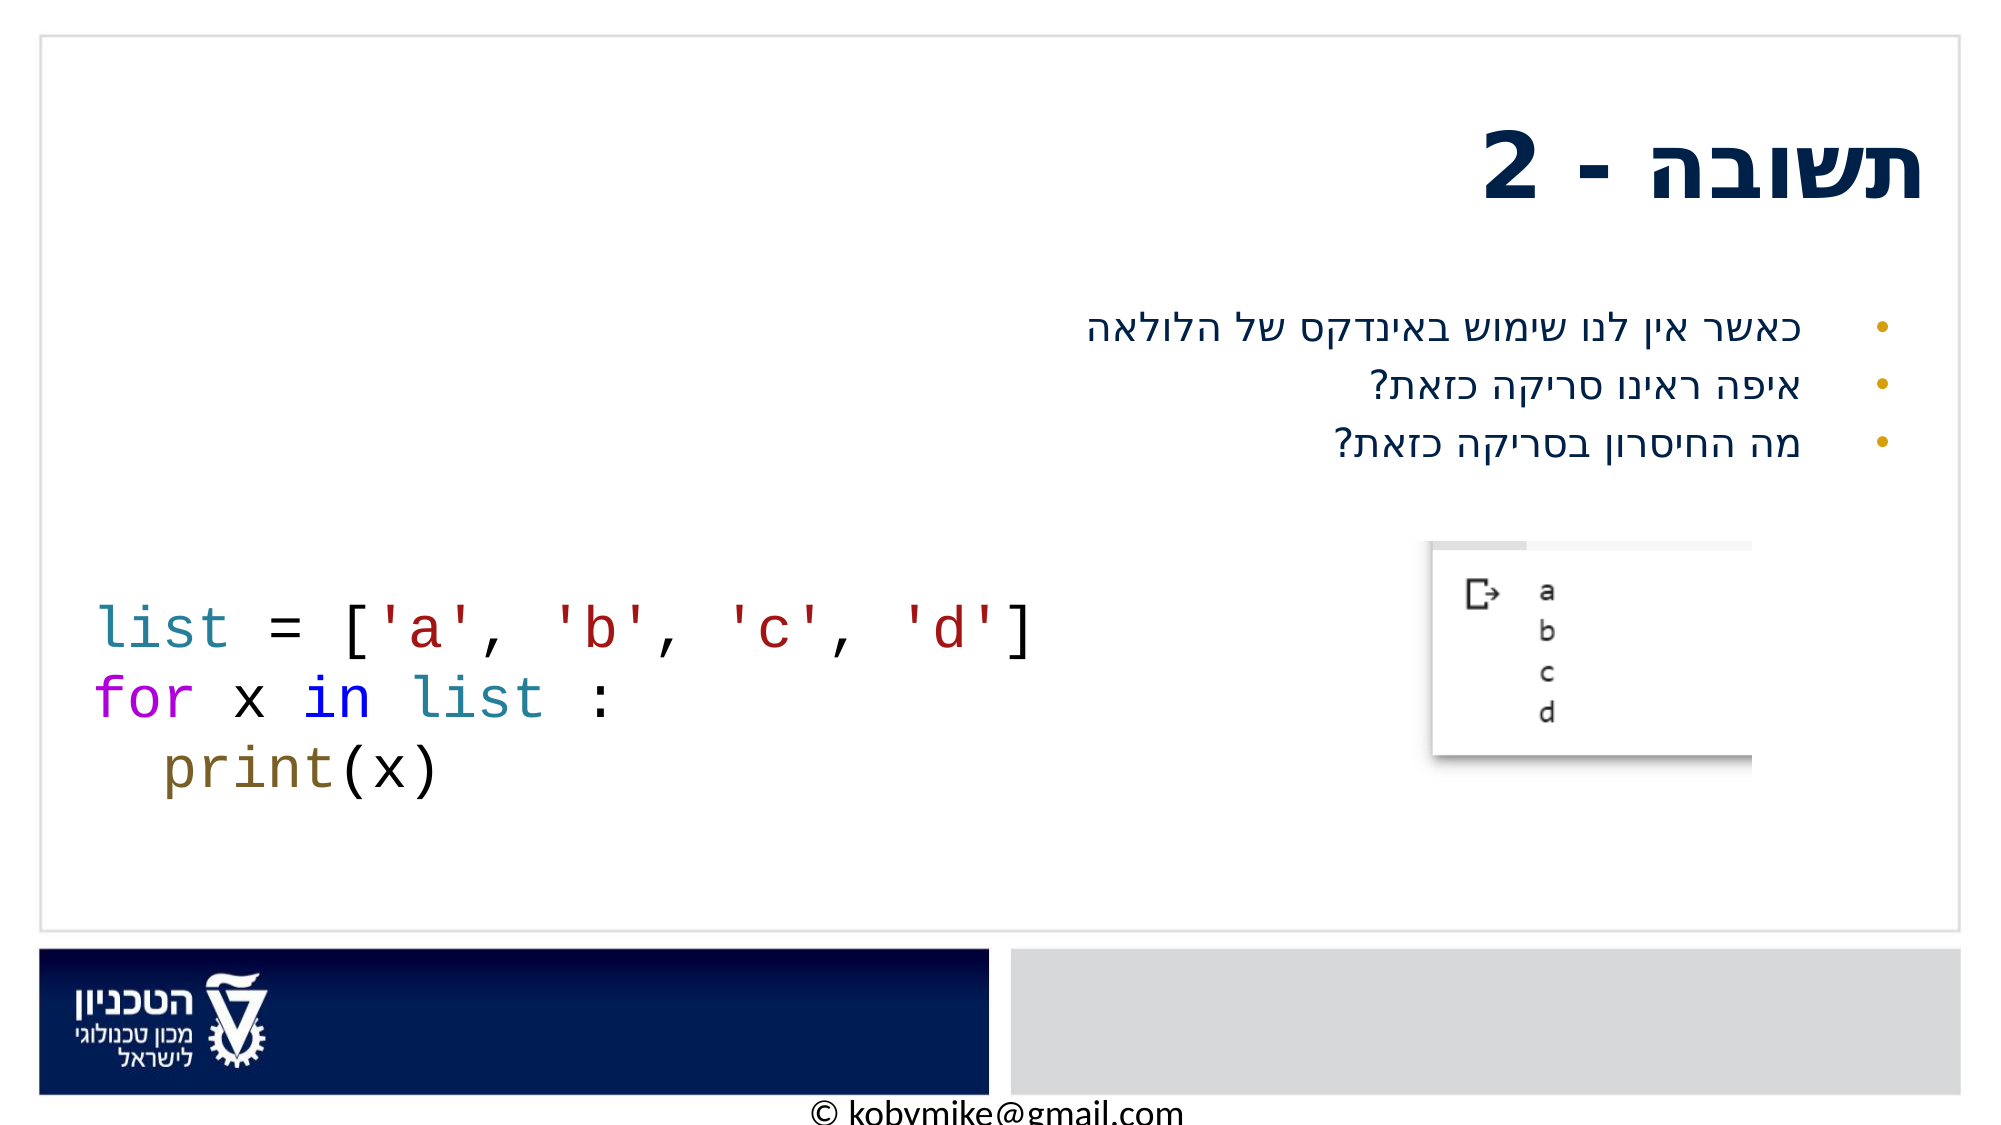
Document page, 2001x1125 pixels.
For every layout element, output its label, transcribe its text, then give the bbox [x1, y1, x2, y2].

title תשובה - 2 [53, 59, 1944, 278]
picture [854, 1117, 860, 1125]
picture [979, 1110, 988, 1115]
picture [1061, 1110, 1068, 1125]
picture [1171, 1110, 1178, 1125]
picture [813, 1102, 835, 1125]
picture [1079, 1118, 1086, 1124]
picture [1139, 1110, 1149, 1124]
picture [1160, 1110, 1167, 1125]
picture [1006, 1111, 1013, 1121]
picture [0, 0, 2000, 1125]
list כאשר אין לנו שימוש באינדקס של הלולאה איפה ראינו סריקה כזאת? מה החיסרון בסריקה כזאת? [53, 299, 1942, 474]
picture [869, 1110, 879, 1124]
text_box list = ['a', 'b', 'c', 'd'] for x in list : print(x) [78, 581, 1097, 857]
picture [1032, 1110, 1039, 1117]
picture [937, 1110, 944, 1125]
picture [890, 1110, 899, 1124]
picture [1050, 1110, 1057, 1125]
picture [926, 1110, 933, 1125]
picture [965, 1117, 971, 1125]
